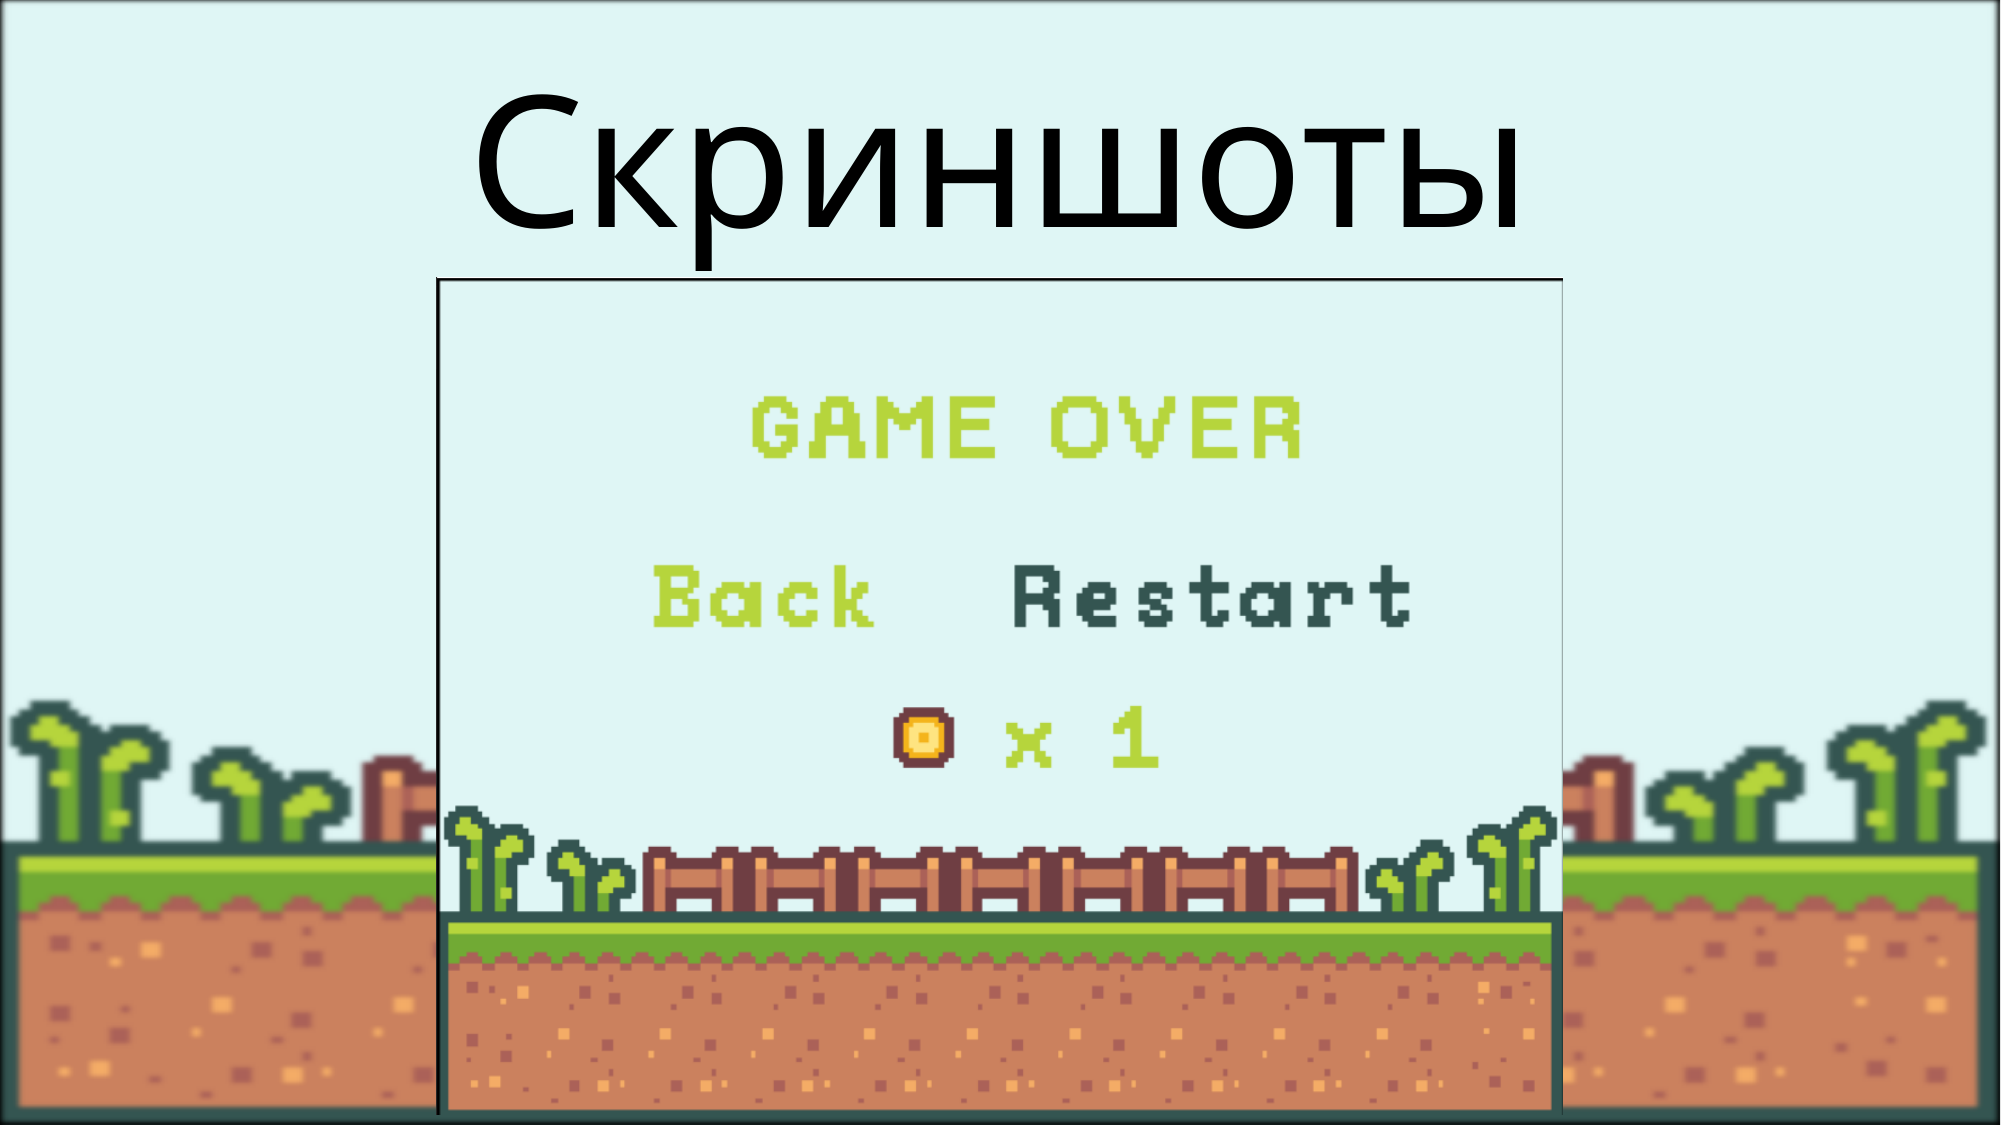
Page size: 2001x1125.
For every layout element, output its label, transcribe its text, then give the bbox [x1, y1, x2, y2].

title Скриншоты [137, 59, 1863, 278]
picture [0, 0, 2001, 1125]
